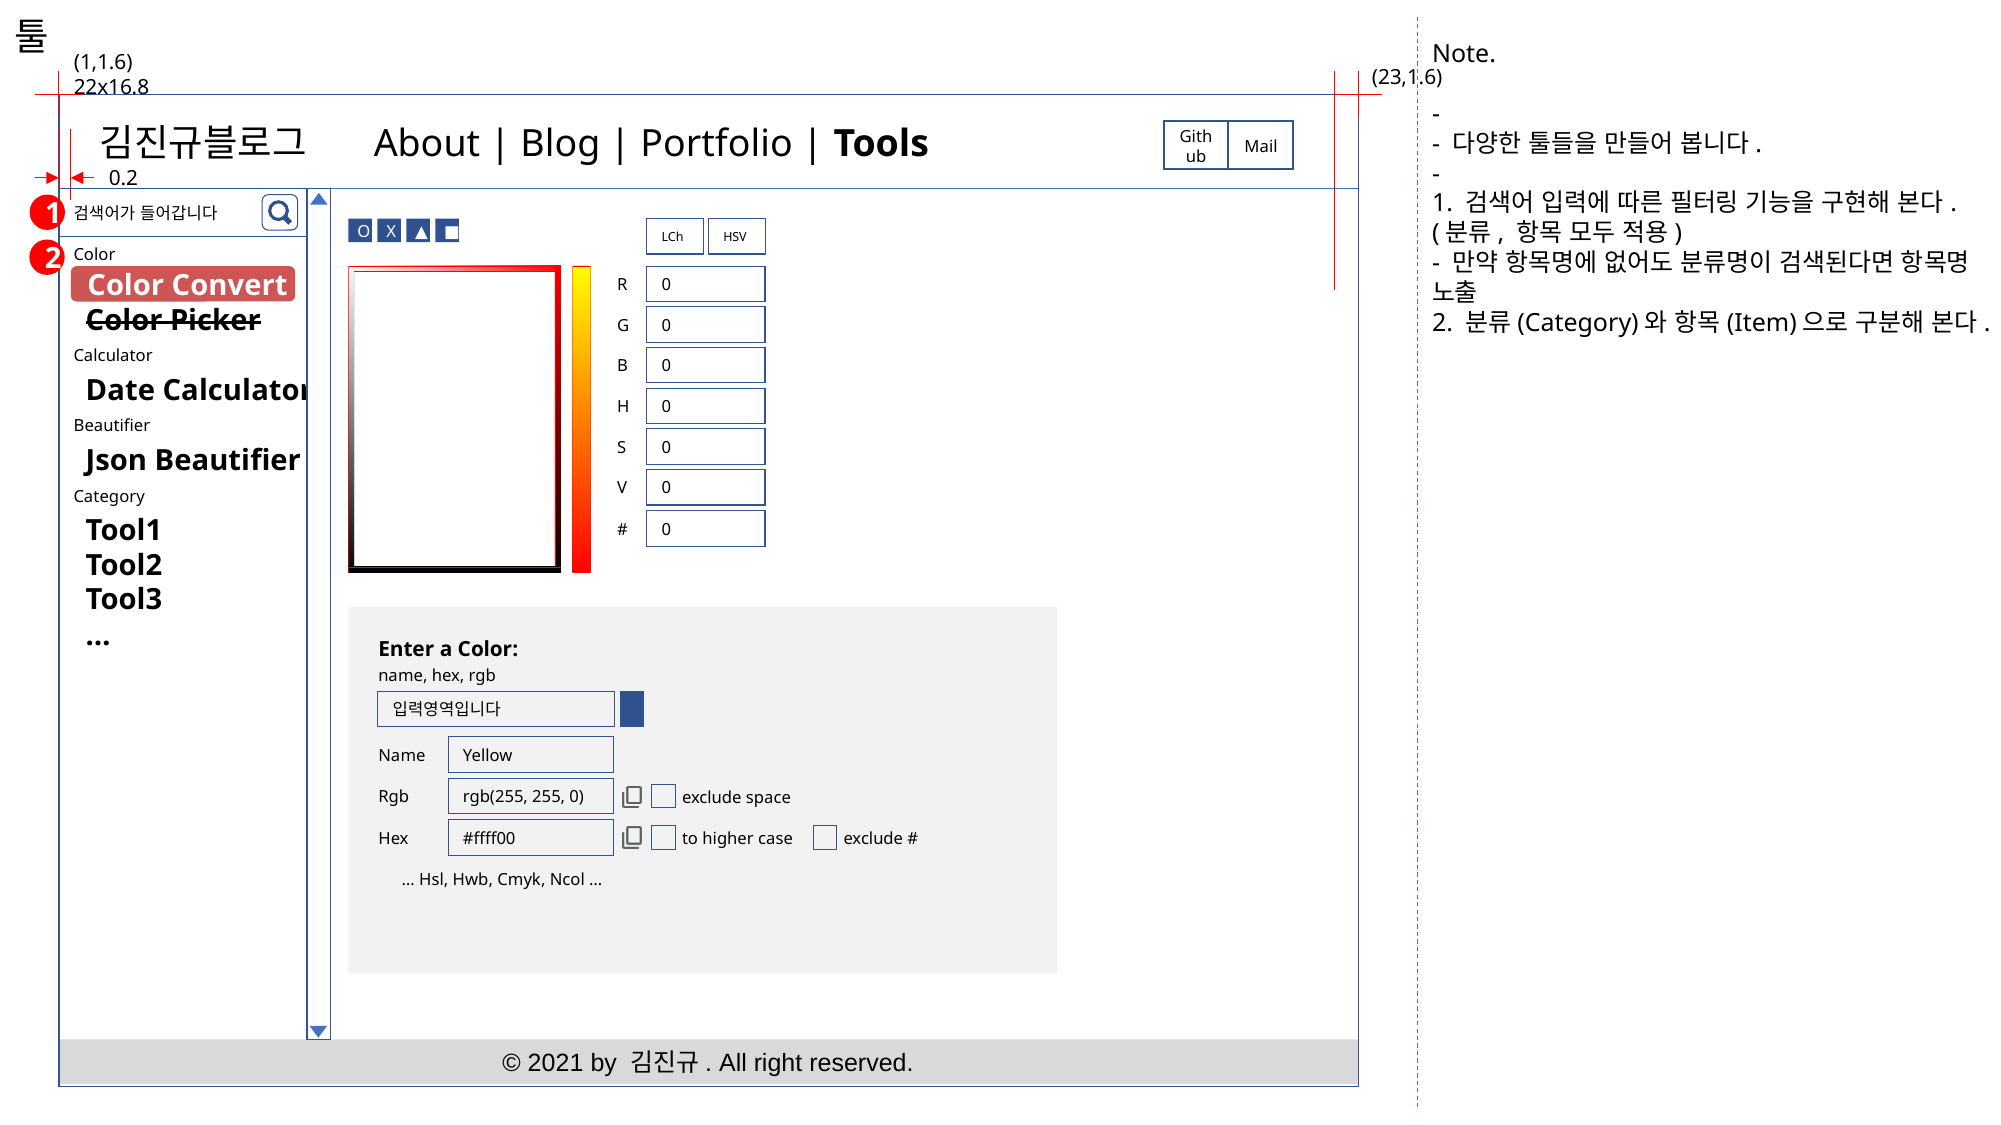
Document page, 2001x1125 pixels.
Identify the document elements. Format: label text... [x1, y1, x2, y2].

text_box LCh [646, 218, 705, 255]
text_box HSV [708, 218, 766, 255]
text_box [58, 93, 1359, 1088]
text_box [812, 825, 838, 850]
text_box Enter a Color: [377, 629, 699, 666]
text_box S [601, 428, 639, 465]
text_box [306, 188, 332, 1040]
text_box [307, 191, 330, 206]
text_box exclude space [681, 778, 813, 816]
text_box Note. - - 다양한 툴들을 만들어 봅니다. - 1. 검색어 입력에 따른 필터링 기능을 구현해 본다. (분류, 항목 모두 적용) - 만약 항목명에 없어도 분류명이 검색된다면 항목명 노출 2. 분류(Category)와 항목(Item)으로 구분해 본다. [1416, 0, 2000, 1125]
text_box #ffff00 [447, 819, 614, 856]
text_box 0 [646, 510, 766, 547]
text_box Color Convert [69, 265, 297, 303]
text_box [554, 265, 562, 566]
text_box Name [377, 736, 447, 773]
text_box G [601, 306, 639, 343]
text_box R [601, 265, 639, 303]
text_box [651, 783, 676, 809]
picture [620, 784, 645, 809]
text_box 0 [646, 346, 766, 384]
picture [620, 825, 645, 850]
text_box 0 [646, 469, 766, 506]
text_box 0.2 [93, 156, 155, 188]
text_box 0 [646, 387, 766, 425]
text_box [307, 1024, 330, 1040]
text_box (23,1.6) [1418, 55, 1464, 97]
text_box Rgb [377, 777, 447, 815]
text_box [347, 265, 355, 566]
text_box name, hex, rgb [377, 666, 615, 688]
text_box # [601, 510, 639, 547]
text_box ■ [434, 218, 460, 243]
text_box H [601, 387, 639, 425]
text_box [355, 265, 554, 273]
text_box Mail [1227, 120, 1294, 170]
text_box [619, 690, 645, 728]
text_box Yellow [447, 736, 614, 773]
text_box [347, 566, 562, 574]
text_box exclude # [842, 819, 974, 856]
text_box to higher case [681, 819, 813, 856]
text_box X [376, 218, 402, 243]
text_box [651, 825, 676, 850]
text_box 입력영역입니다 [377, 690, 615, 728]
text_box 0 [646, 265, 766, 303]
text_box rgb(255, 255, 0) [447, 777, 614, 815]
text_box O [347, 218, 373, 243]
text_box … Hsl, Hwb, Cmyk, Ncol … [377, 860, 627, 897]
text_box 2 [28, 238, 66, 276]
text_box (23,1.6) [1356, 55, 1417, 97]
text_box 0 [646, 306, 766, 343]
text_box Github [1163, 120, 1227, 170]
text_box 툴 [0, 0, 1416, 72]
text_box Hex [377, 819, 447, 856]
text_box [262, 194, 298, 231]
text_box V [601, 469, 639, 506]
text_box [572, 265, 591, 574]
text_box (1,1.6) 22x16.8 [58, 40, 225, 107]
text_box 검색어가 들어갑니다 [58, 188, 308, 237]
text_box 0 [646, 428, 766, 465]
text_box B [601, 346, 639, 384]
text_box 1 [28, 193, 67, 232]
text_box ▲ [405, 218, 431, 243]
